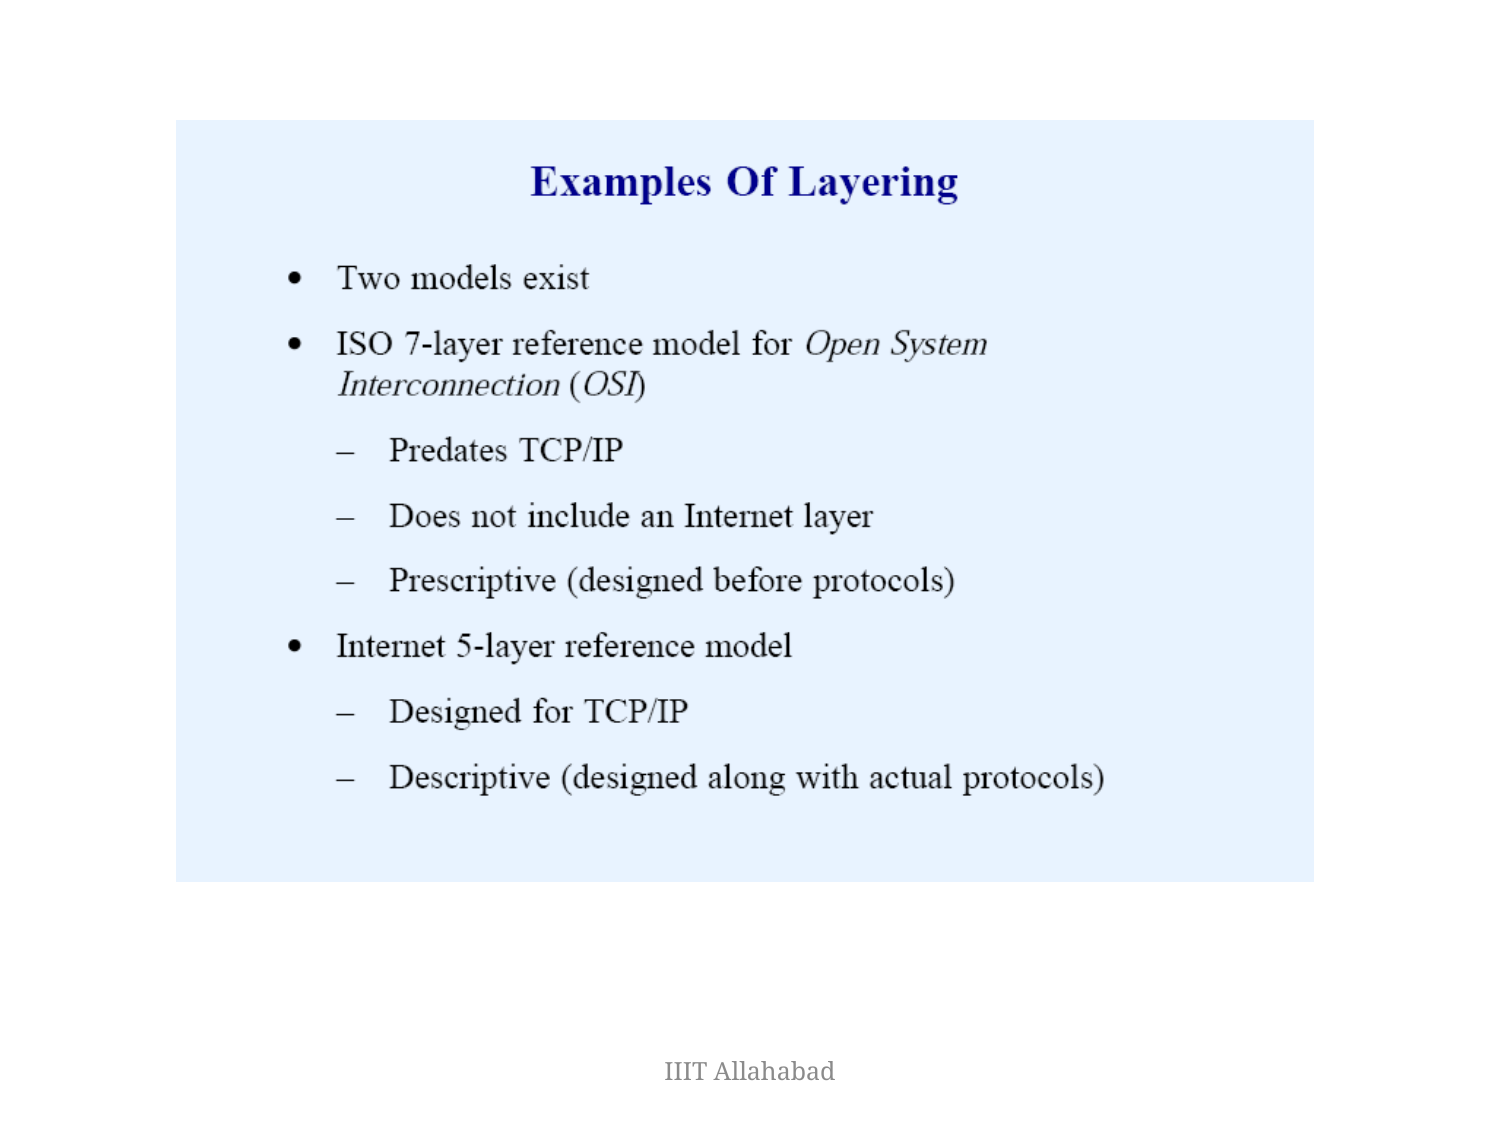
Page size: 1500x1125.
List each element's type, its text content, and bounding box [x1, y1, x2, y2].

footer IIIT Allahabad [512, 1042, 988, 1103]
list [176, 120, 1314, 883]
